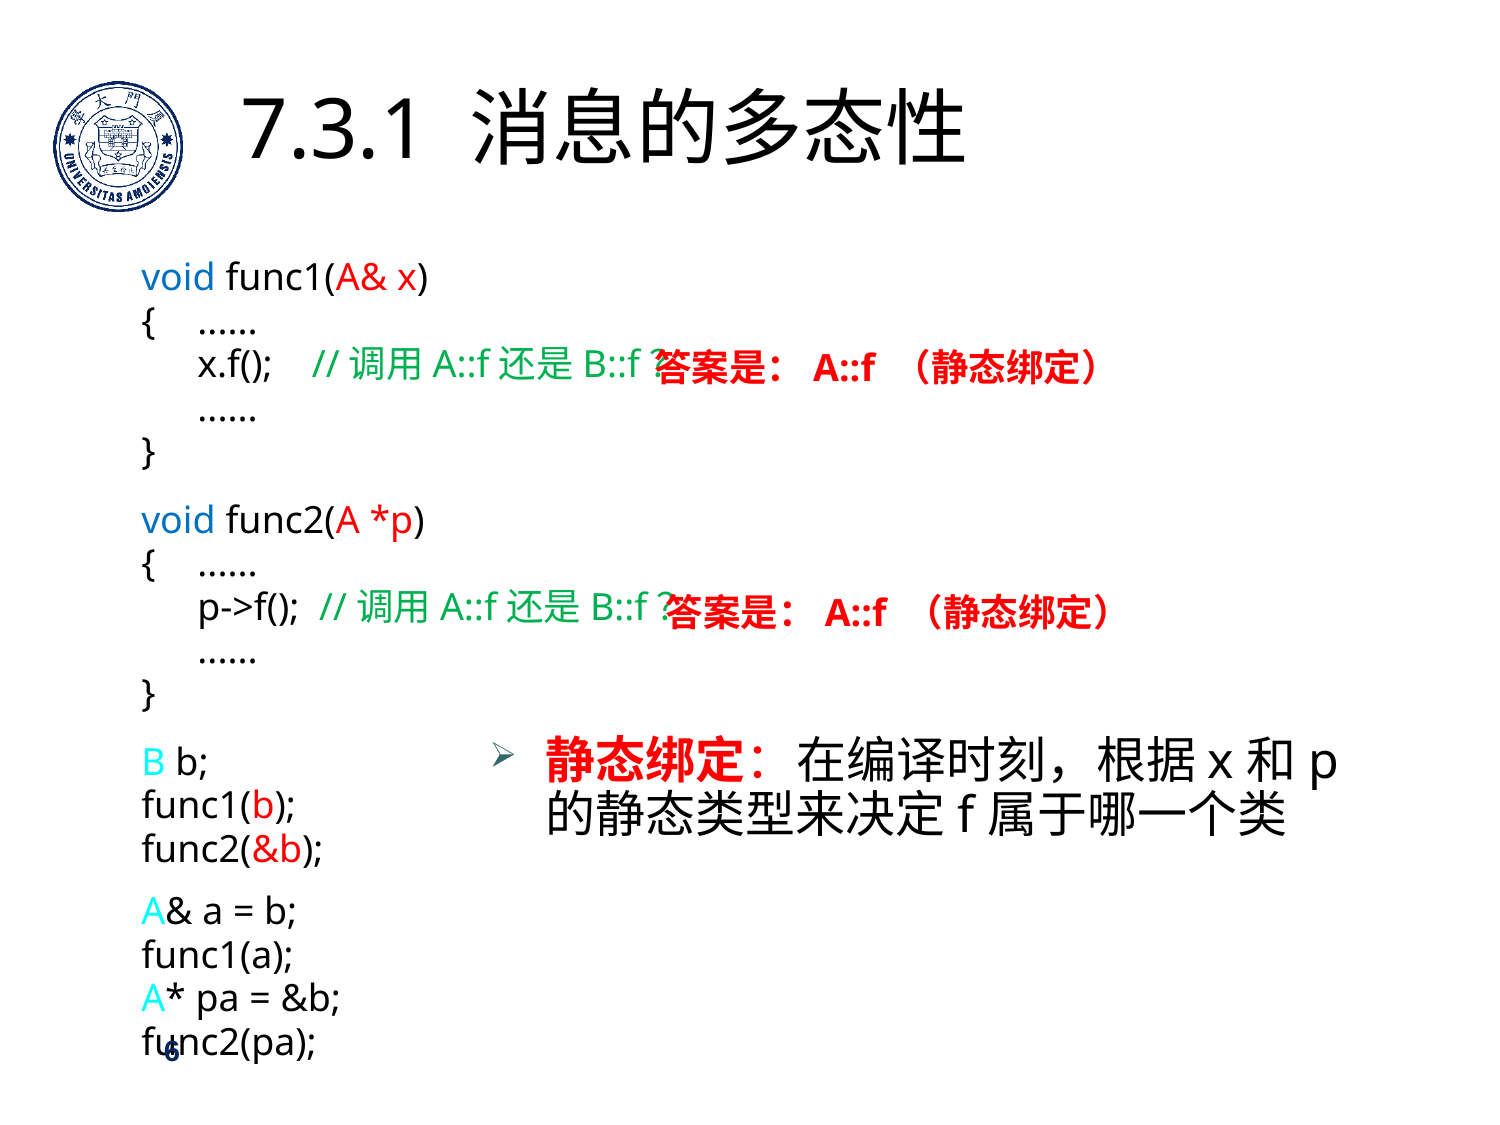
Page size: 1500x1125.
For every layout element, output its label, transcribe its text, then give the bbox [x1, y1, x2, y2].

list void func1(A& x) { ...... x.f(); //调用A::f还是B::f？ ...... } void func2(A *p) { ...... p->f(); //调用A::f还是B::f？ ...... } B b; func1(b); func2(&b); A& a = b; func1(a); A* pa = &b; func2(pa); [126, 254, 1263, 1074]
slide_number 6 [148, 1024, 462, 1101]
text_box 答案是：A::f （静态绑定） [639, 336, 1134, 396]
picture [53, 81, 183, 212]
text_box 答案是：A::f （静态绑定） [651, 581, 1146, 642]
text_box 7.3.1 消息的多态性 [226, 0, 1376, 251]
text_box 静态绑定：在编译时刻，根据x和p的静态类型来决定f属于哪一个类 [474, 727, 1373, 851]
